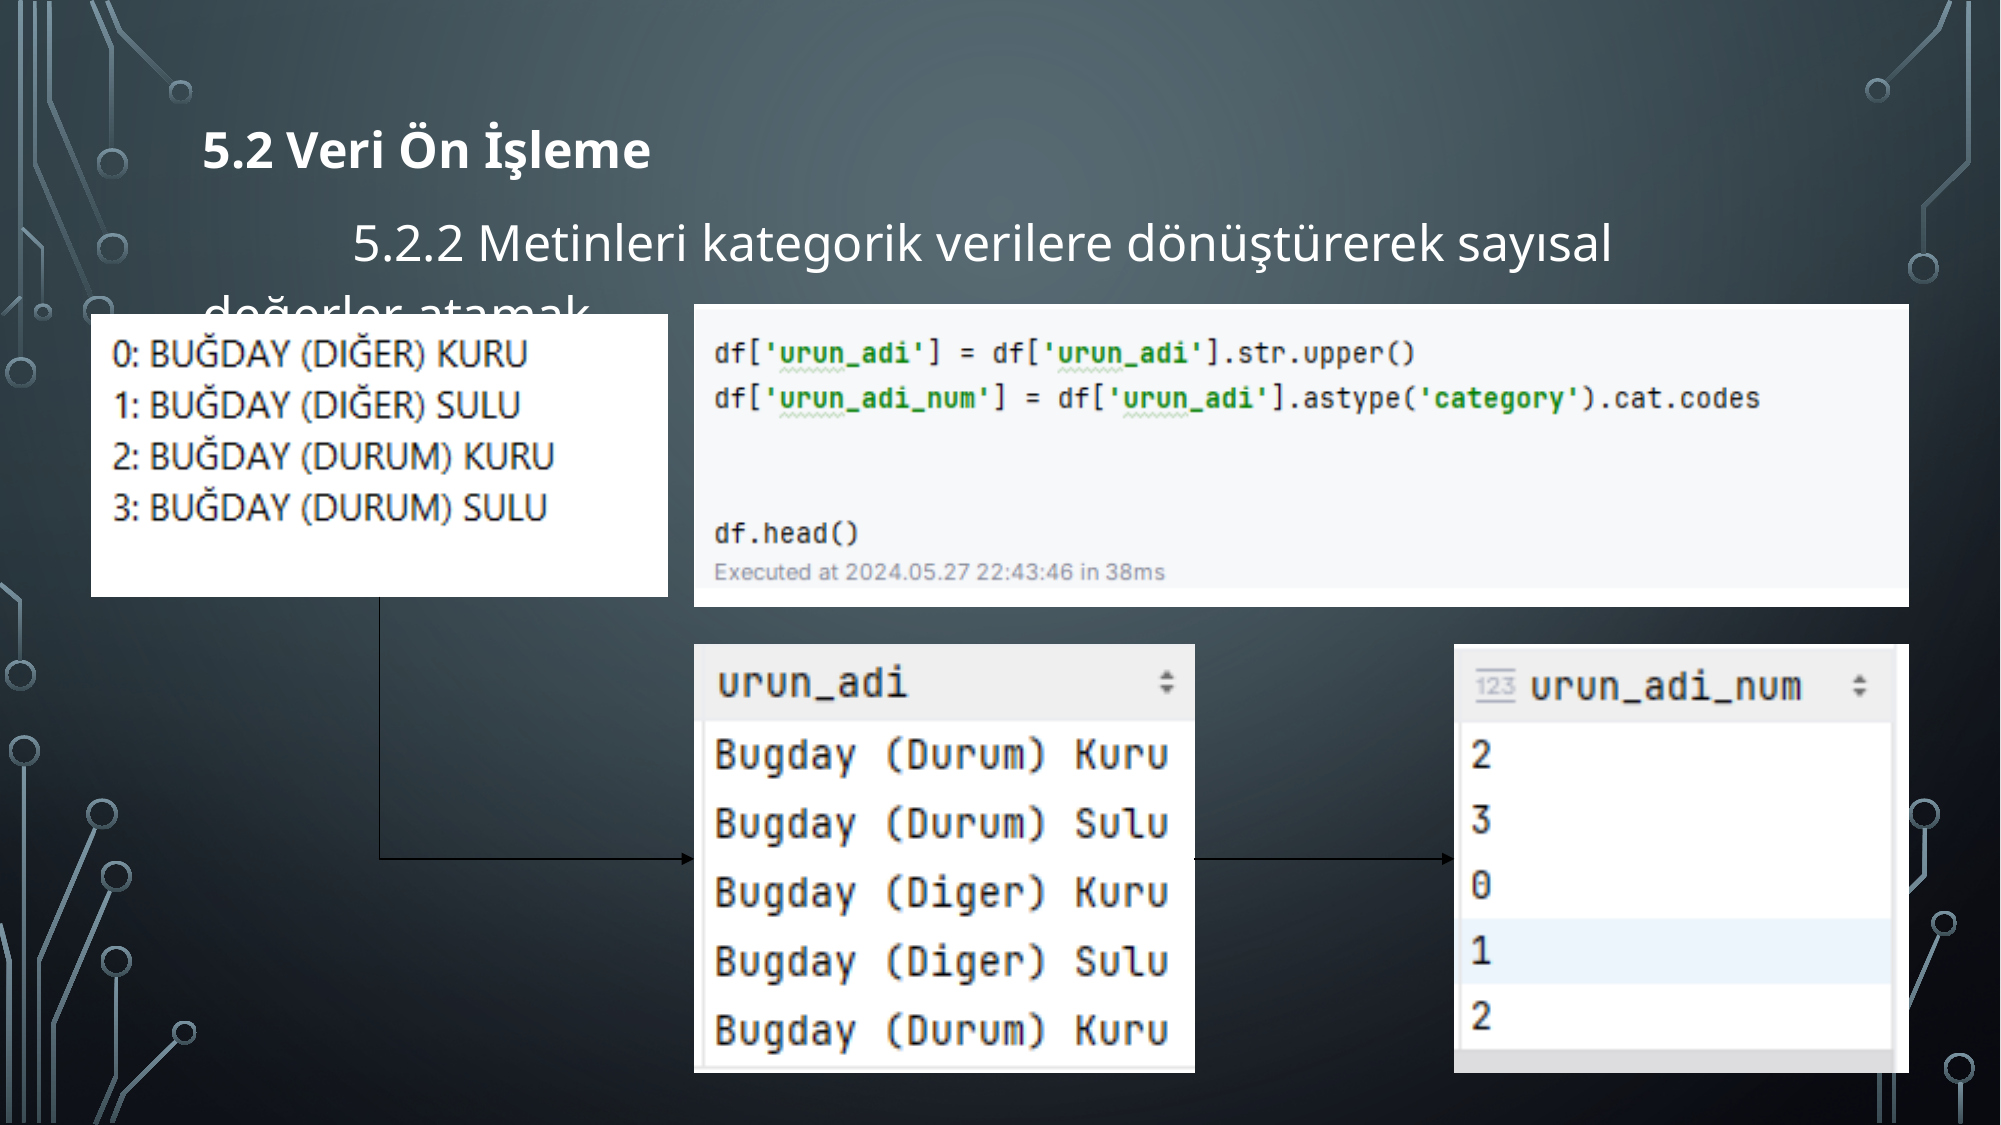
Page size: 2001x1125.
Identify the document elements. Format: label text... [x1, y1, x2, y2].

picture [693, 304, 1909, 608]
picture [1454, 644, 1909, 1074]
list 5.2 Veri Ön İşleme 5.2.2 Metinleri kategorik verilere dönüştürerek sayısal değerler atamak. [187, 99, 1813, 303]
picture [693, 644, 1195, 1074]
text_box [405, 570, 669, 886]
picture [91, 314, 668, 597]
